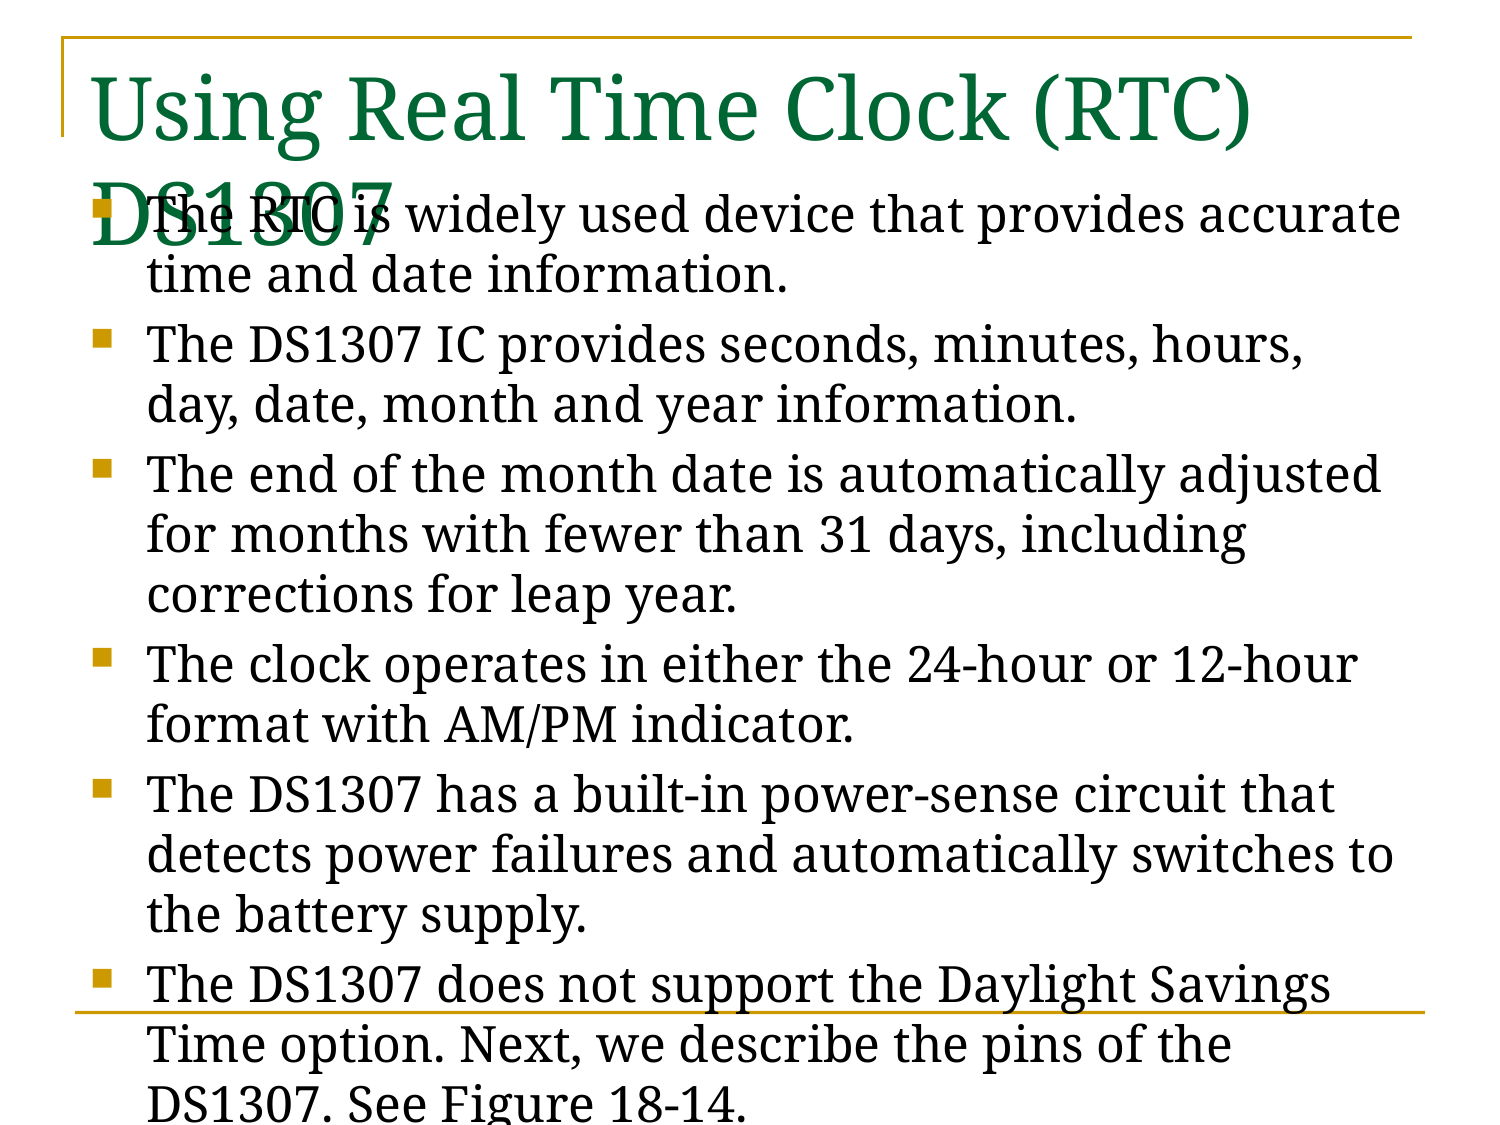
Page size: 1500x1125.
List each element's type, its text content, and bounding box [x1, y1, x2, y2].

title Using Real Time Clock (RTC) DS1307 [74, 45, 1426, 163]
list The RTC is widely used device that provides accurate time and date information. The DS1307 IC provides seconds, minutes, hours, day, date, month and year information. The end of the month date is automatically adjusted for months with fewer than 31 days, including corrections for leap year. The clock operates in either the 24-hour or 12-hour format with AM/PM indicator. The DS1307 has a built-in power-sense circuit that detects power failures and automatically switches to the battery supply. The DS1307 does not support the Daylight Savings Time option. Next, we describe the pins of the DS1307. See Figure 18-14. [74, 174, 1426, 1006]
